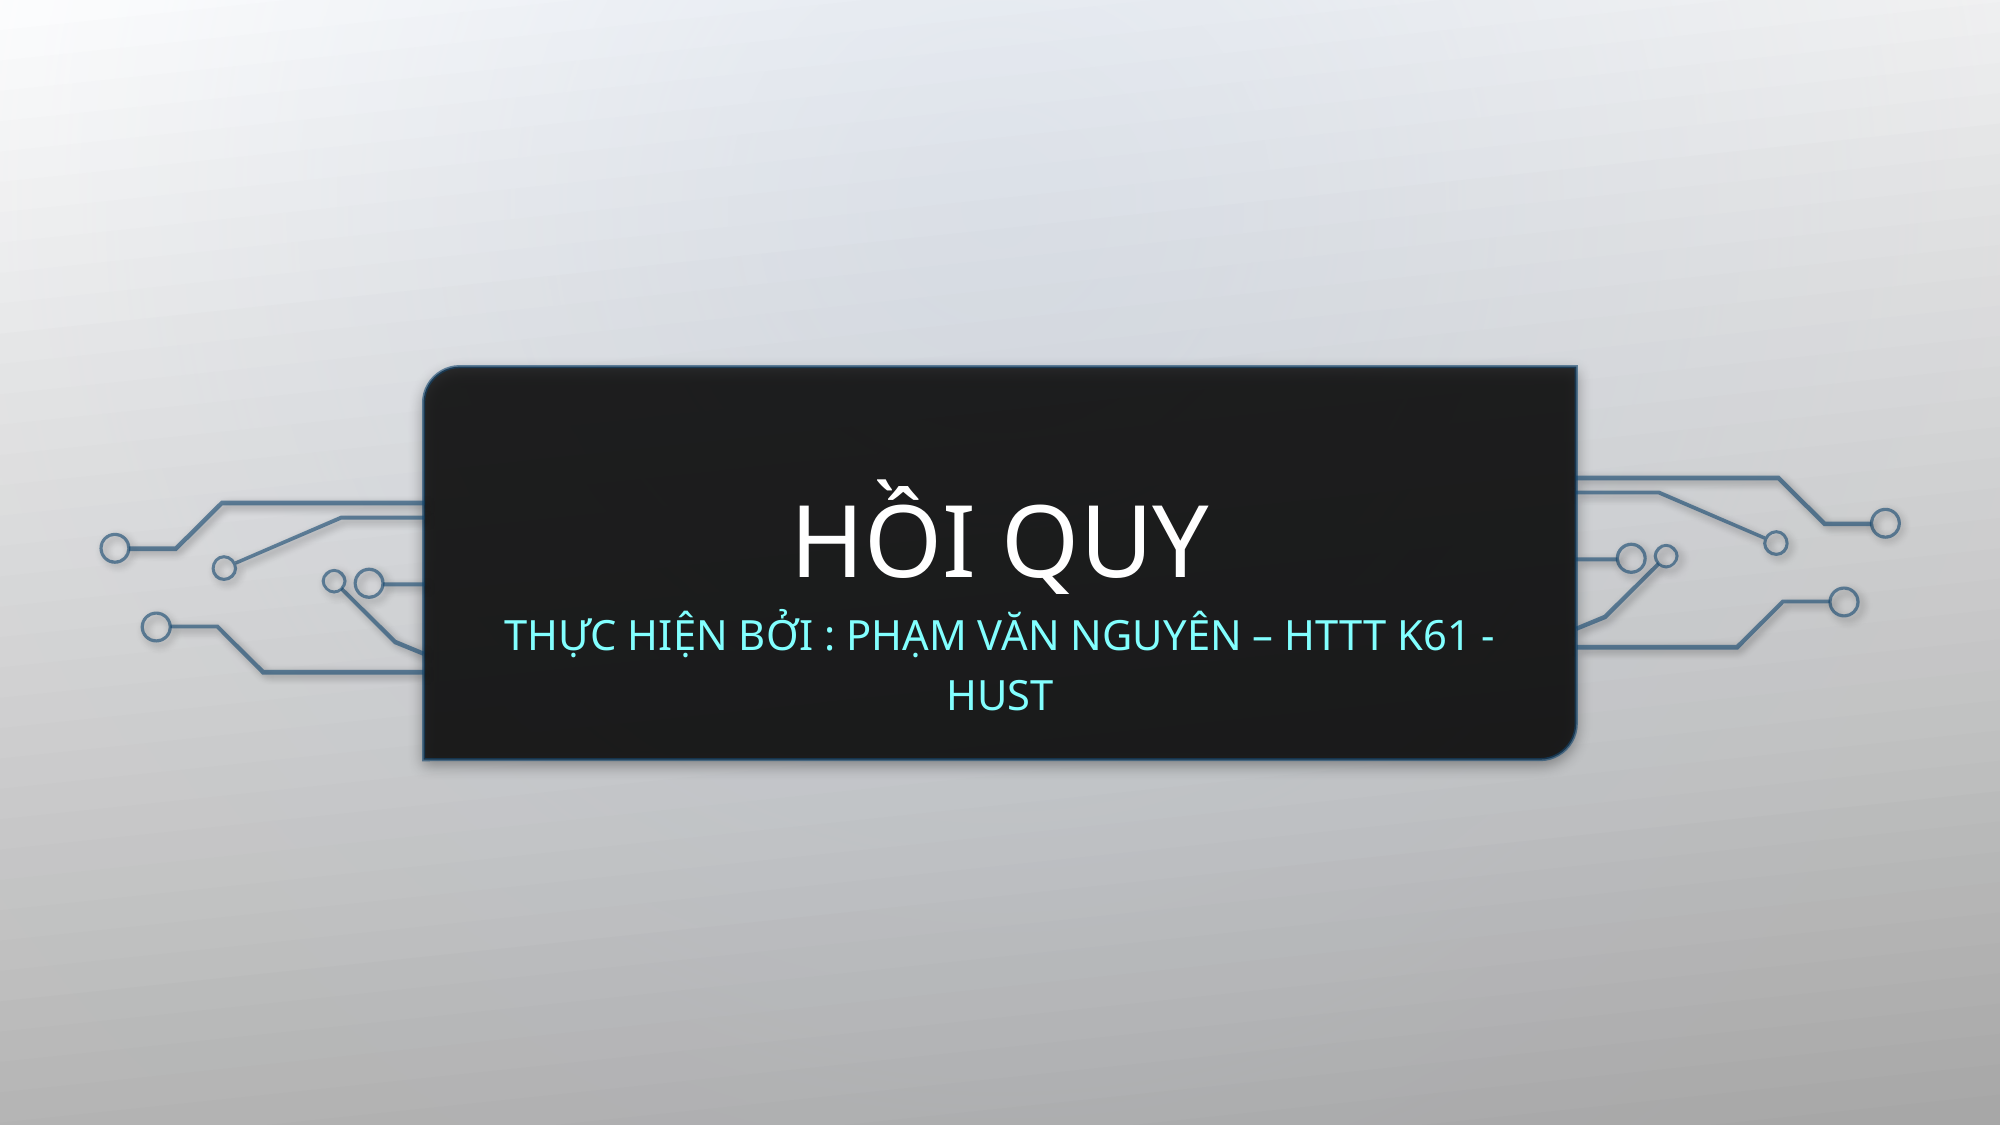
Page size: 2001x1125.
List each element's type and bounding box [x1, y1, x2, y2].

text_box [0, 0, 2000, 1125]
text_box [99, 475, 1902, 675]
